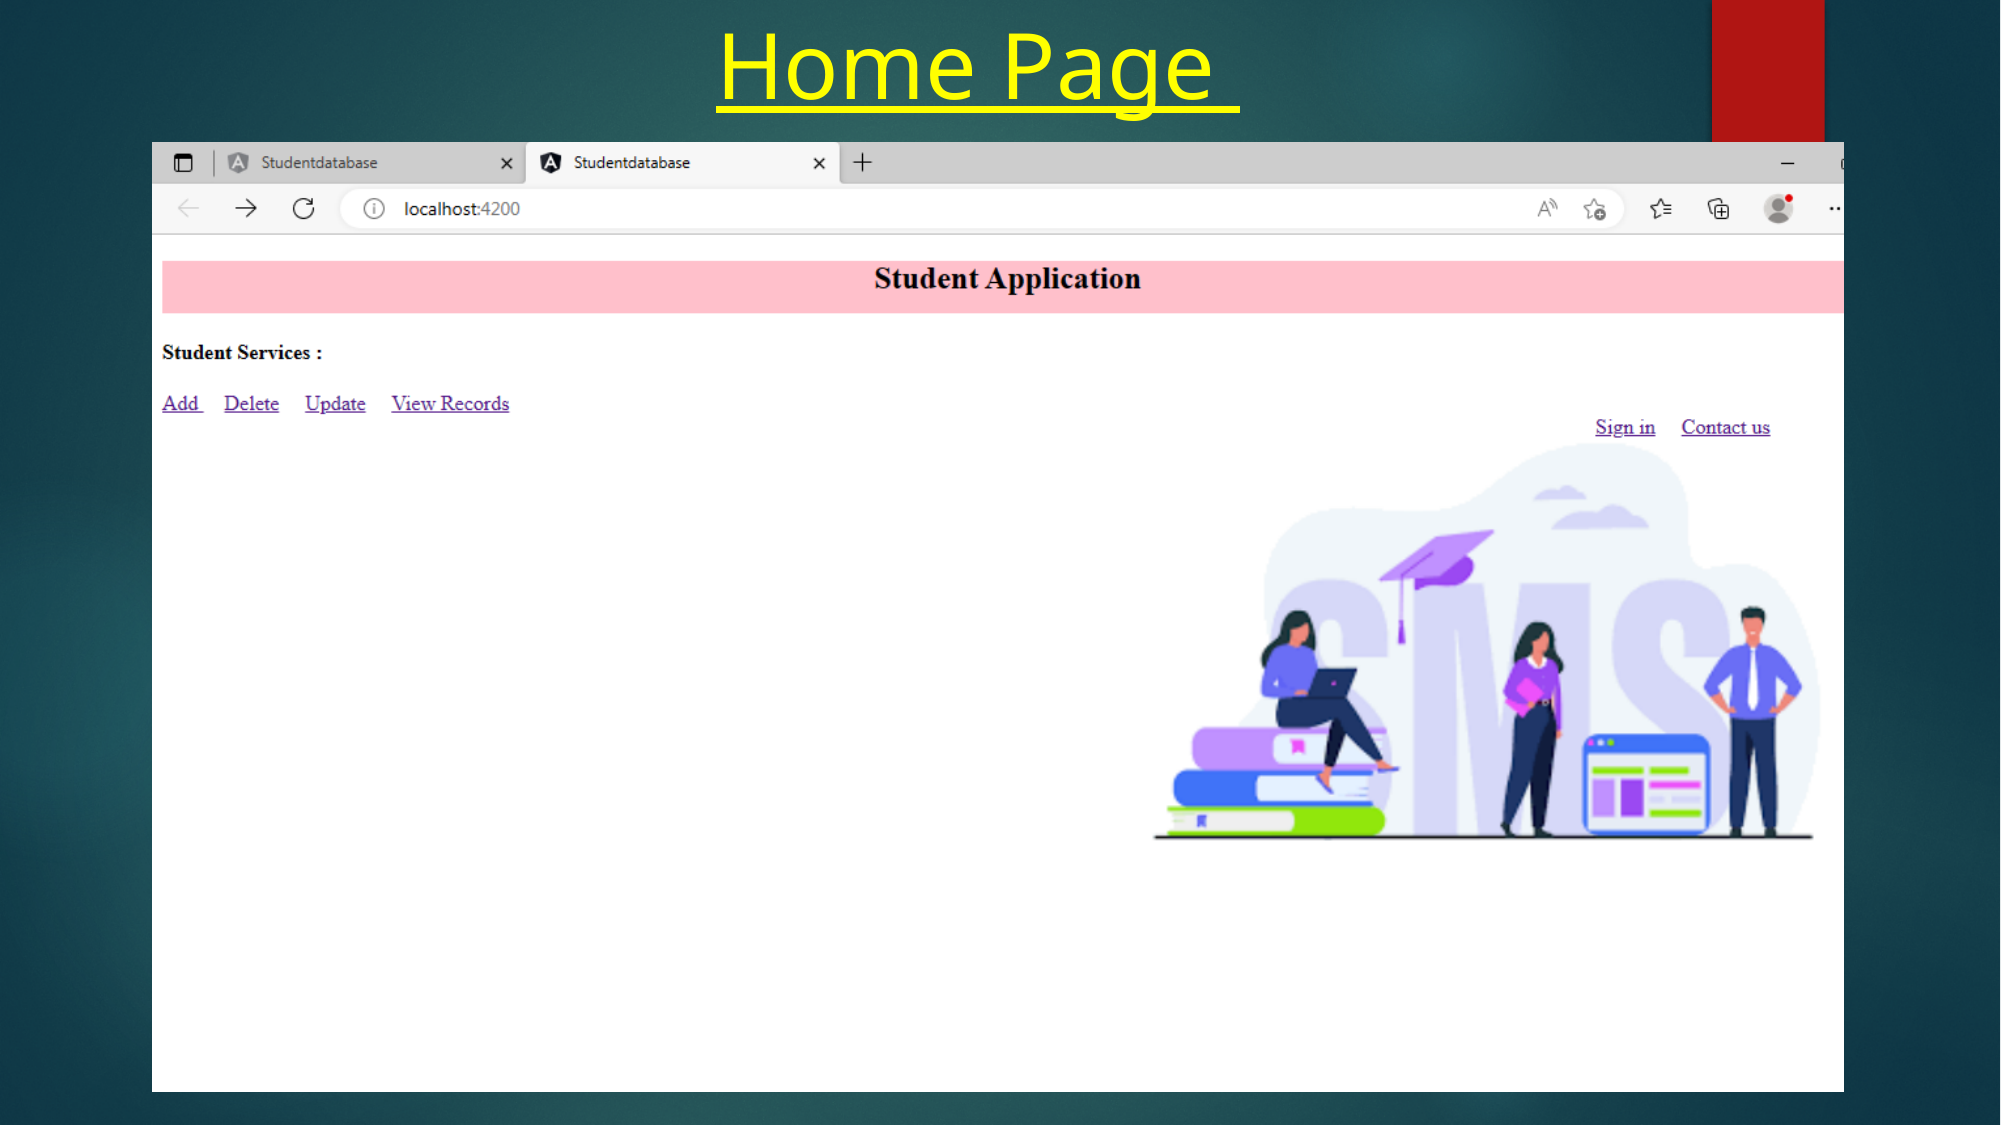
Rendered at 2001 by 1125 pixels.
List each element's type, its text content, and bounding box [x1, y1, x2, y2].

text_box Home Page [700, 0, 1255, 125]
picture [0, 0, 1845, 1125]
